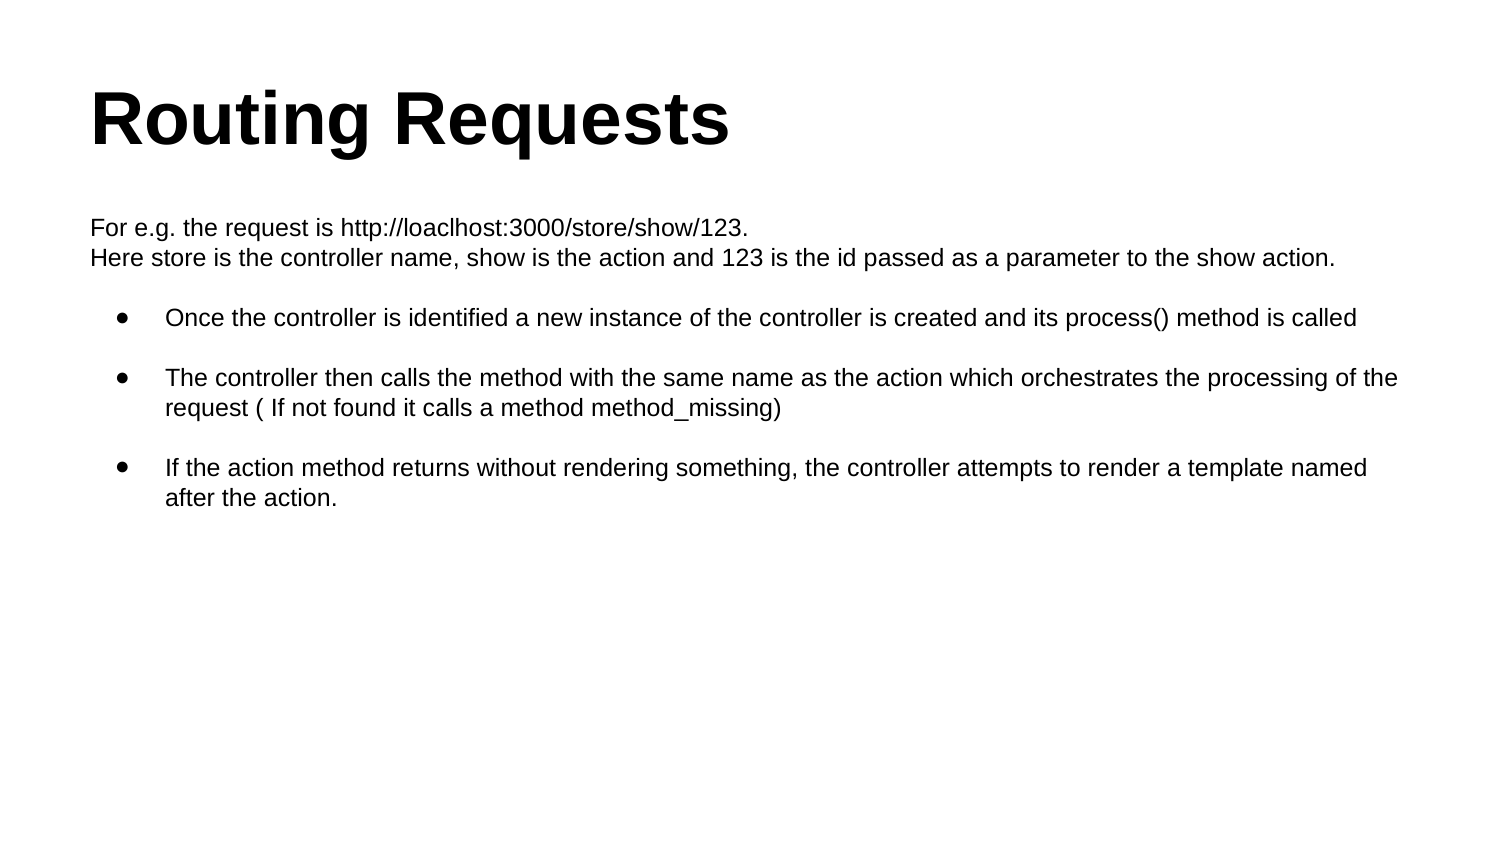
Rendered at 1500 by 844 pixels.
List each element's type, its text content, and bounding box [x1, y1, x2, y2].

title Routing Requests [75, 33, 1425, 175]
list For e.g. the request is http://loaclhost:3000/store/show/123. Here store is the controller name, show is the action and 123 is the id passed as a parameter to the show action. Once the controller is identified a new instance of the controller is created and its process() method is called The controller then calls the method with the same name as the action which orchestrates the processing of the request ( If not found it calls a method method_missing) If the action method returns without rendering something, the controller attempts to render a template named after the action. [75, 196, 1425, 808]
